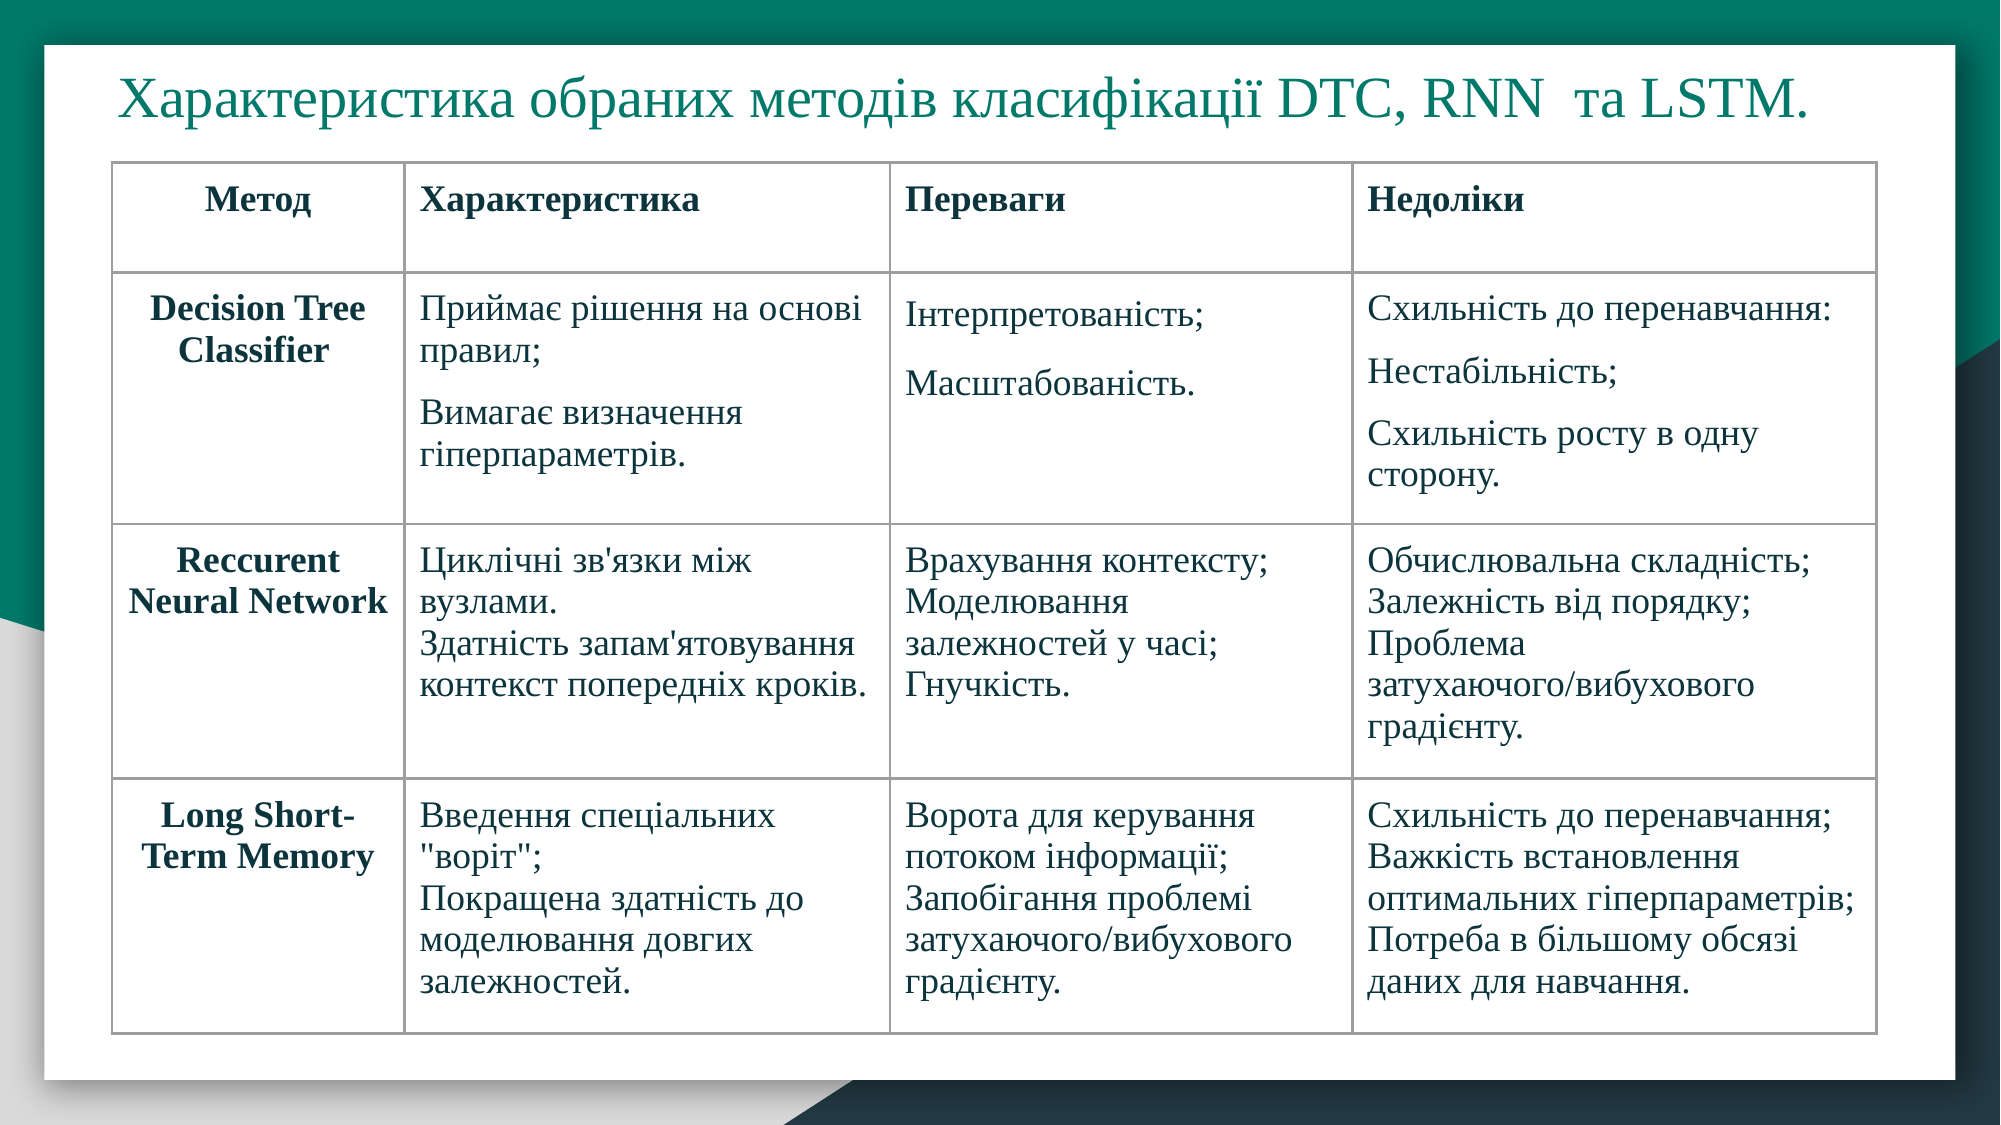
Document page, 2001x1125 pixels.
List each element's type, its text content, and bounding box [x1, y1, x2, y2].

table_cell Введення спеціальних "воріт"; Покращена здатність до моделювання довгих залежностей. [406, 780, 889, 1032]
table_cell Інтерпретованість; Масштабованість. [891, 274, 1351, 523]
table_cell Приймає рішення на основі правил; Вимагає визначення гіперпараметрів. [406, 274, 889, 523]
table_header Переваги [891, 164, 1351, 271]
table_cell Ворота для керування потоком інформації; Запобігання проблемі затухаючого/вибухового градієнту. [891, 780, 1351, 1032]
table_cell Циклічні зв'язки між вузлами. Здатність запам'ятовування контекст попередніх кроків. [406, 525, 889, 777]
table_header Характеристика [406, 164, 889, 271]
table_cell Decision Tree Classifier [113, 274, 403, 523]
table_cell Long Short-Term Memory [113, 780, 403, 1032]
table_header Недоліки [1354, 164, 1875, 271]
table_cell Схильність до перенавчання; Важкість встановлення оптимальних гіперпараметрів; Потреба в більшому обсязі даних для навчання. [1354, 780, 1875, 1032]
table_header Метод [113, 164, 403, 271]
table_cell Обчислювальна складність; Залежність від порядку; Проблема затухаючого/вибухового градієнту. [1354, 525, 1875, 777]
table_cell Reccurent Neural Network [113, 525, 403, 777]
table_cell Схильність до перенавчання: Нестабільність; Схильність росту в одну сторону. [1354, 274, 1875, 523]
text_box Характеристика обраних методів класифікації DTC, RNN та LSTM. [102, 43, 1877, 144]
table_cell Врахування контексту; Моделювання залежностей у часі; Гнучкість. [891, 525, 1351, 777]
